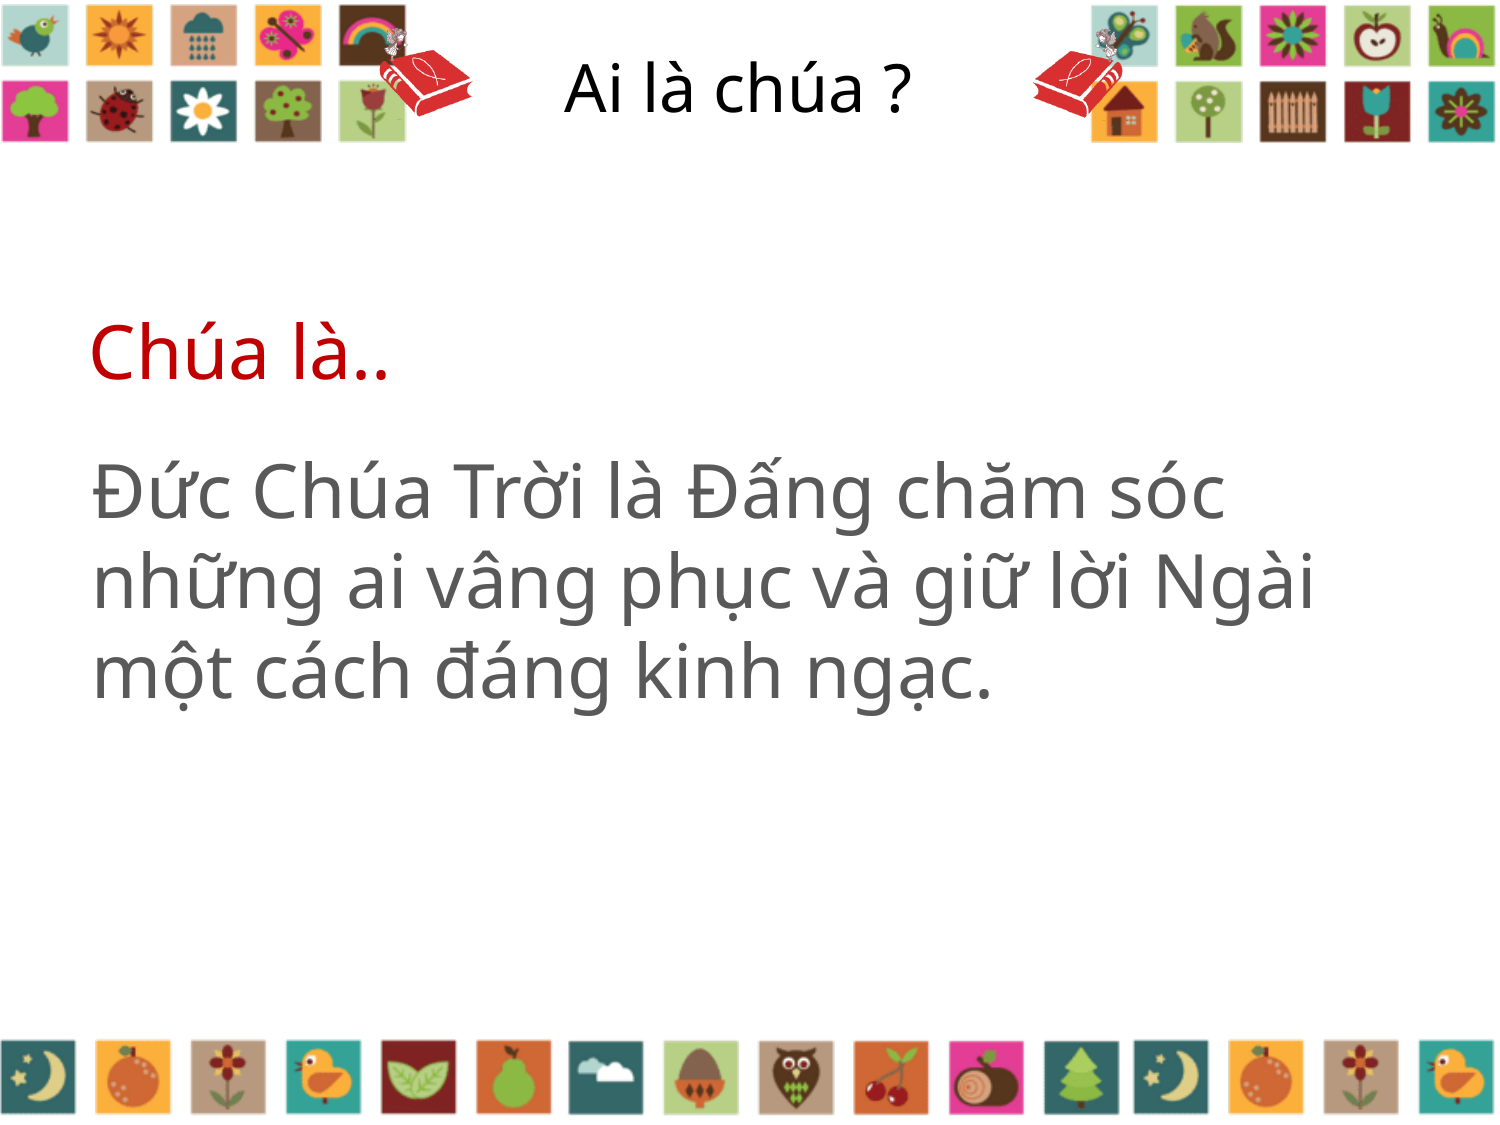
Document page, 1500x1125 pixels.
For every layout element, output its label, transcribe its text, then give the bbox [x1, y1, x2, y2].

text_box Đức Chúa Trời là Đấng chăm sóc những ai vâng phục và giữ lời Ngài một cách đáng kinh ngạc. [76, 436, 1436, 722]
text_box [0, 1028, 1500, 1118]
picture [1000, 3, 1500, 150]
text_box Chúa là.. [74, 296, 1421, 402]
text_box Ai là chúa ? [425, 38, 1078, 133]
picture [0, 3, 505, 150]
